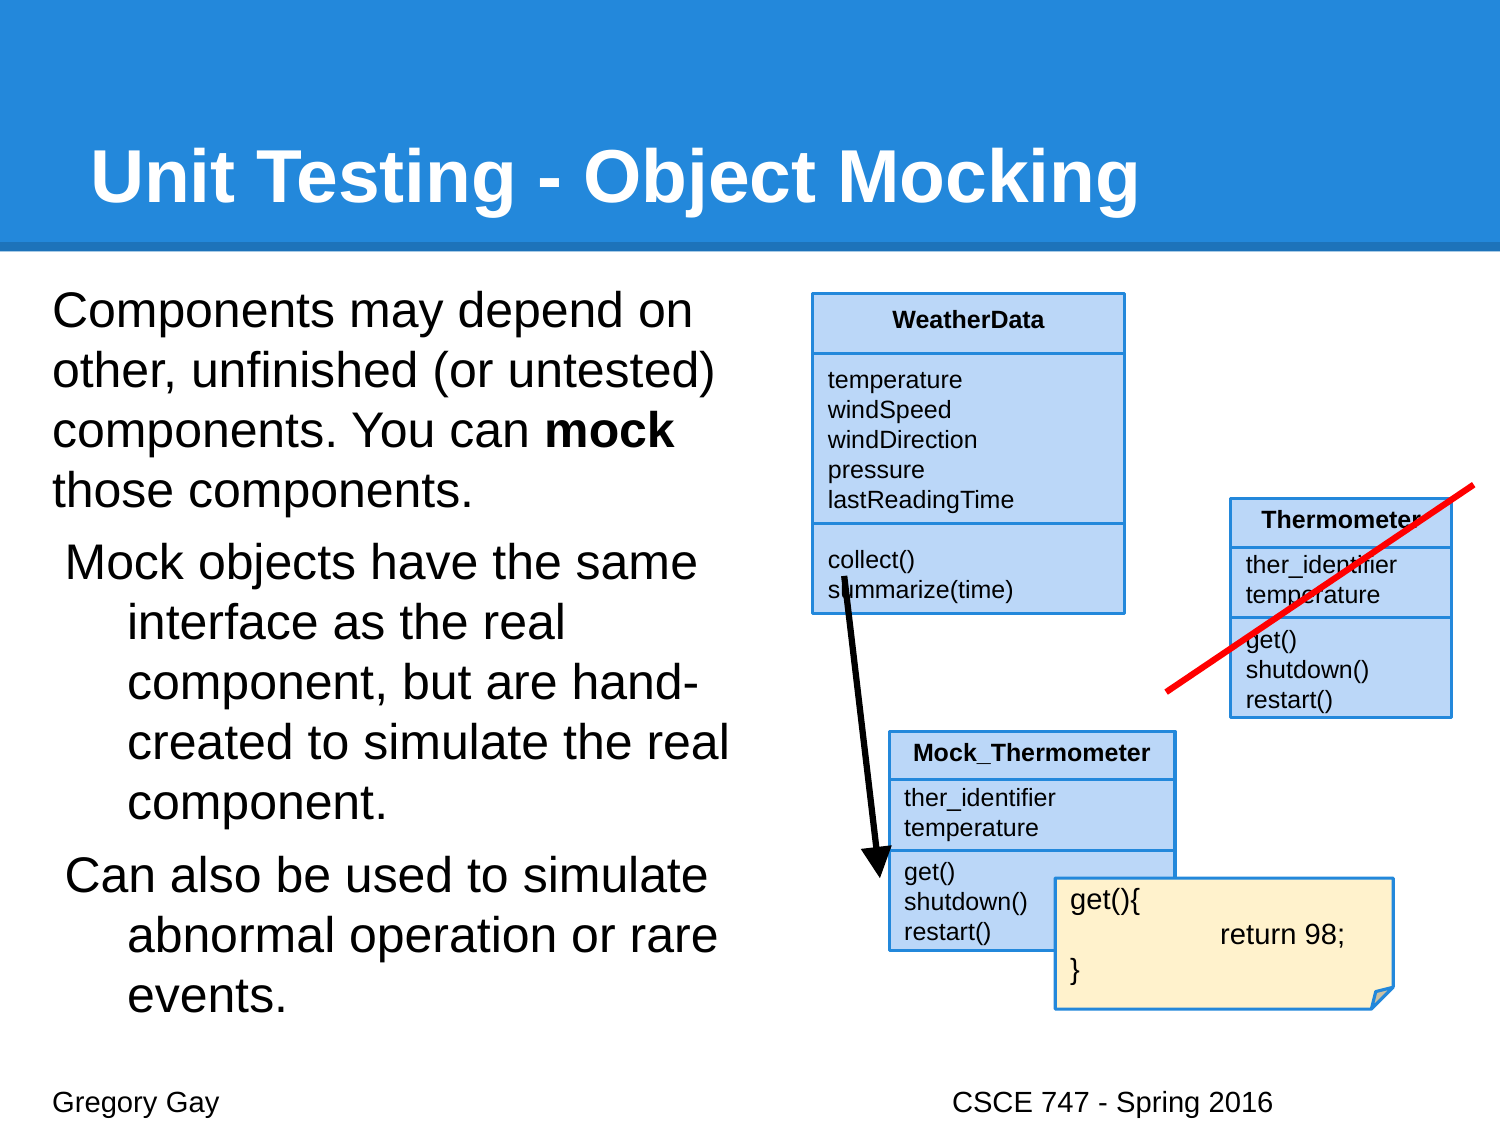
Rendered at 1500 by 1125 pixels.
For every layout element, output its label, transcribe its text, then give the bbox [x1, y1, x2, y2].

text_box WeatherData temperature windSpeed windDirection pressure lastReadingTime collect() summarize(time) [812, 530, 1125, 614]
text_box Gregory Gay CSCE 747 - Spring 2016 17 [37, 1068, 1463, 1114]
text_box Mock_Thermometer ther_identifier temperature get() shutdown() restart() [889, 785, 1175, 849]
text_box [1165, 484, 1474, 693]
text_box Thermometer ther_identifier temperature get() shutdown() restart() [1230, 701, 1452, 718]
text_box WeatherData temperature windSpeed windDirection pressure lastReadingTime collect() summarize(time) [812, 360, 1125, 523]
title Unit Testing - Object Mocking [75, 45, 1425, 233]
text_box WeatherData temperature windSpeed windDirection pressure lastReadingTime collect() summarize(time) [812, 293, 1125, 353]
text_box Mock_Thermometer ther_identifier temperature get() shutdown() restart() [889, 731, 1175, 778]
text_box get(){ return 98; } [1055, 878, 1394, 1010]
text_box Mock_Thermometer ther_identifier temperature get() shutdown() restart() [889, 856, 1175, 951]
list Components may depend on other, unfinished (or untested) components. You can mock those components. Mock objects have the same interface as the real component, but are hand-created to simulate the real component. Can also be used to simulate abnormal operation or rare events. [37, 262, 759, 1068]
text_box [843, 575, 881, 879]
